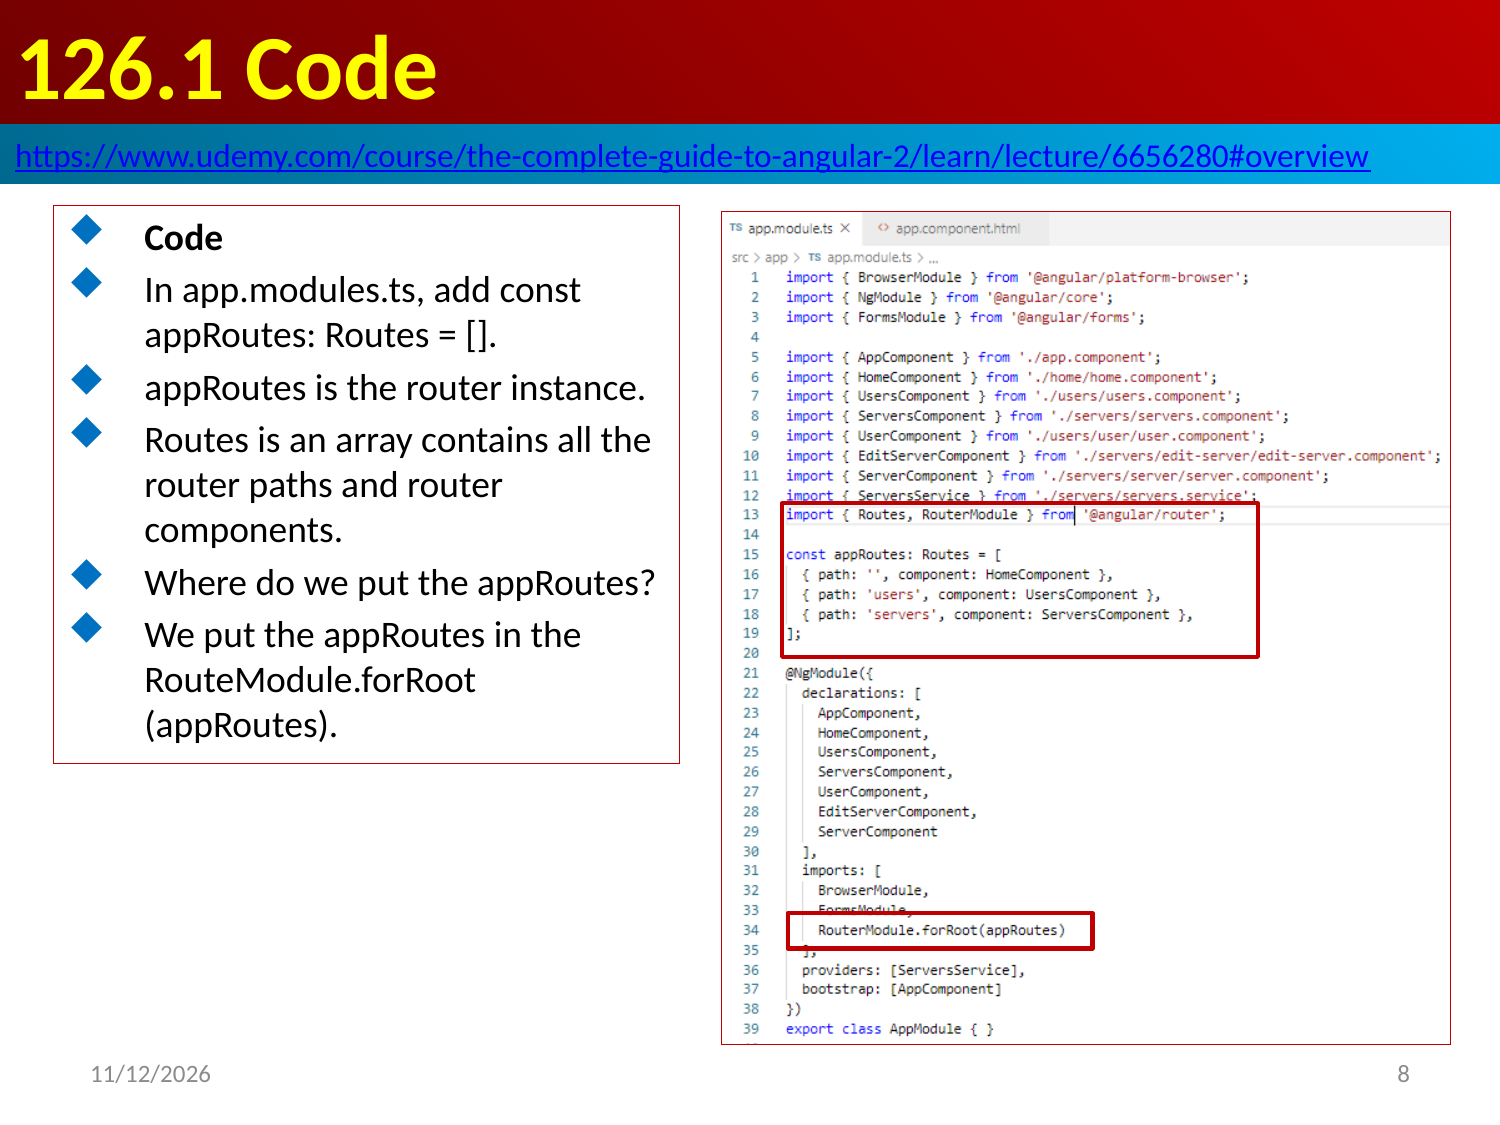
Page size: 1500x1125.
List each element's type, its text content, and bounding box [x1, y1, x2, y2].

picture [721, 211, 1451, 1045]
text_box https://www.udemy.com/course/the-complete-guide-to-angular-2/learn/lecture/6656280#overview [0, 124, 1500, 184]
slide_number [75, 1042, 425, 1103]
subtitle Code In app.modules.ts, add const appRoutes: Routes = []. appRoutes is the router instance. Routes is an array contains all the router paths and router components. Where do we put the appRoutes? We put the appRoutes in the RouteModule.forRoot (appRoutes). [53, 205, 680, 764]
slide_number 8 [1074, 1053, 1425, 1103]
title 126.1 Code [0, 0, 1500, 124]
